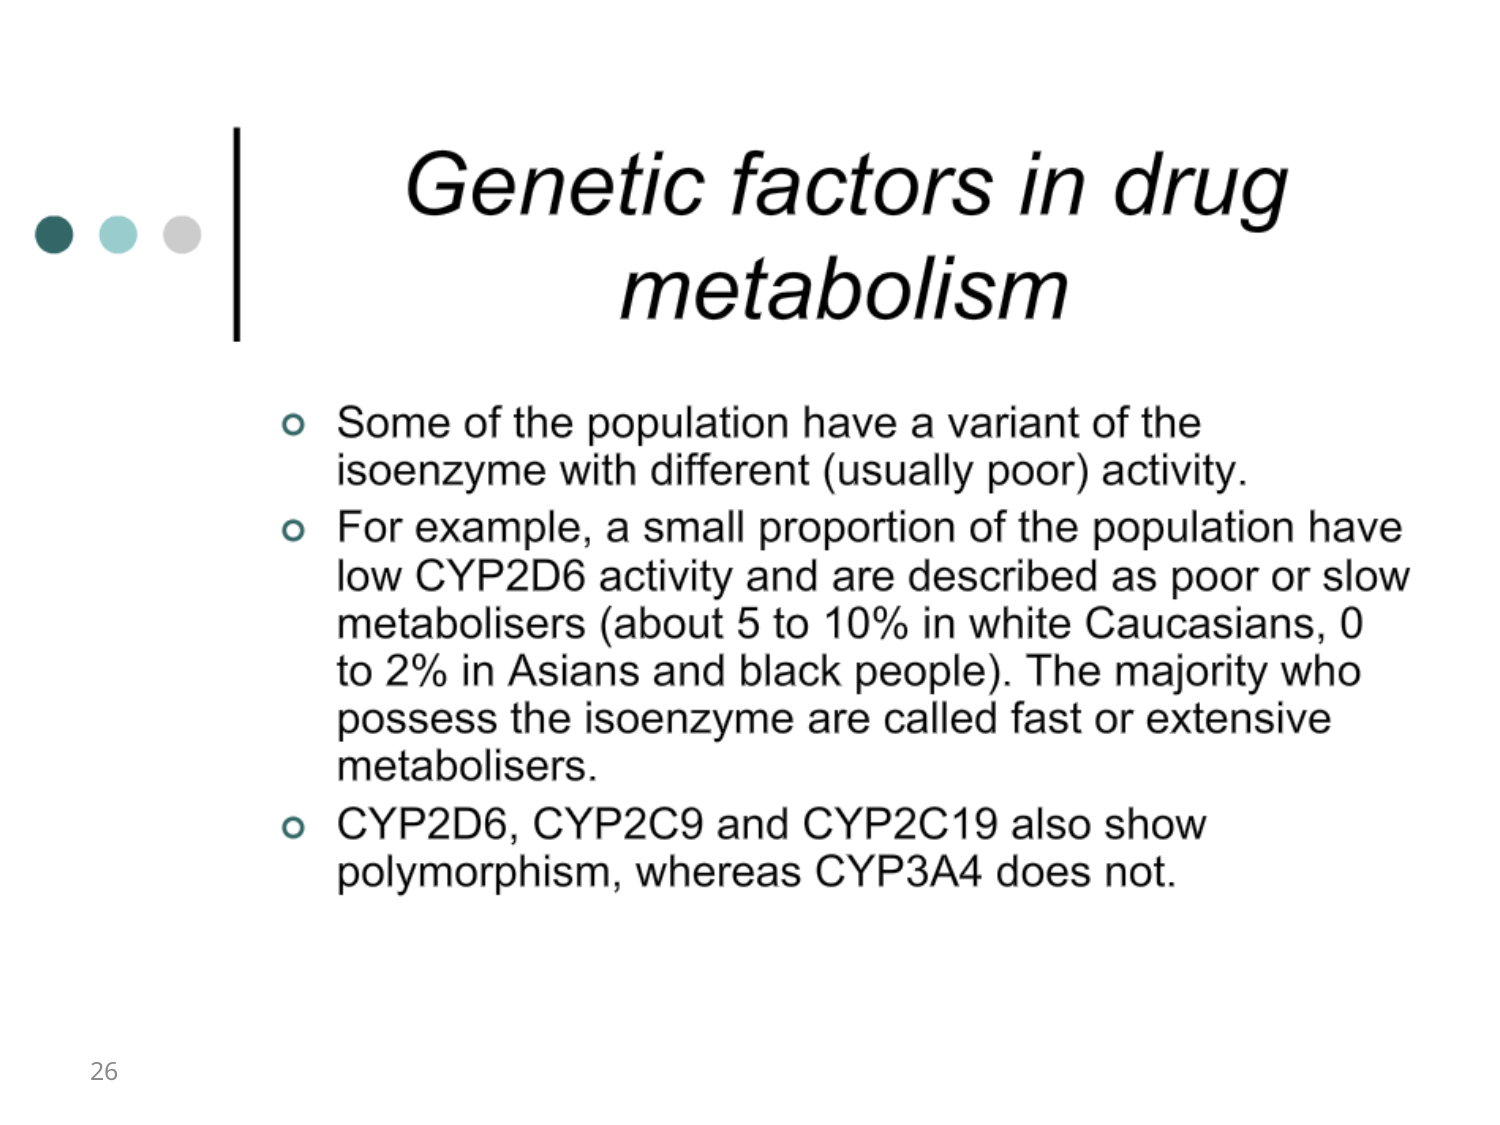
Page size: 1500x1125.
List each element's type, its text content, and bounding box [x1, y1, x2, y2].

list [29, 77, 1450, 965]
slide_number 26 [75, 1042, 425, 1103]
